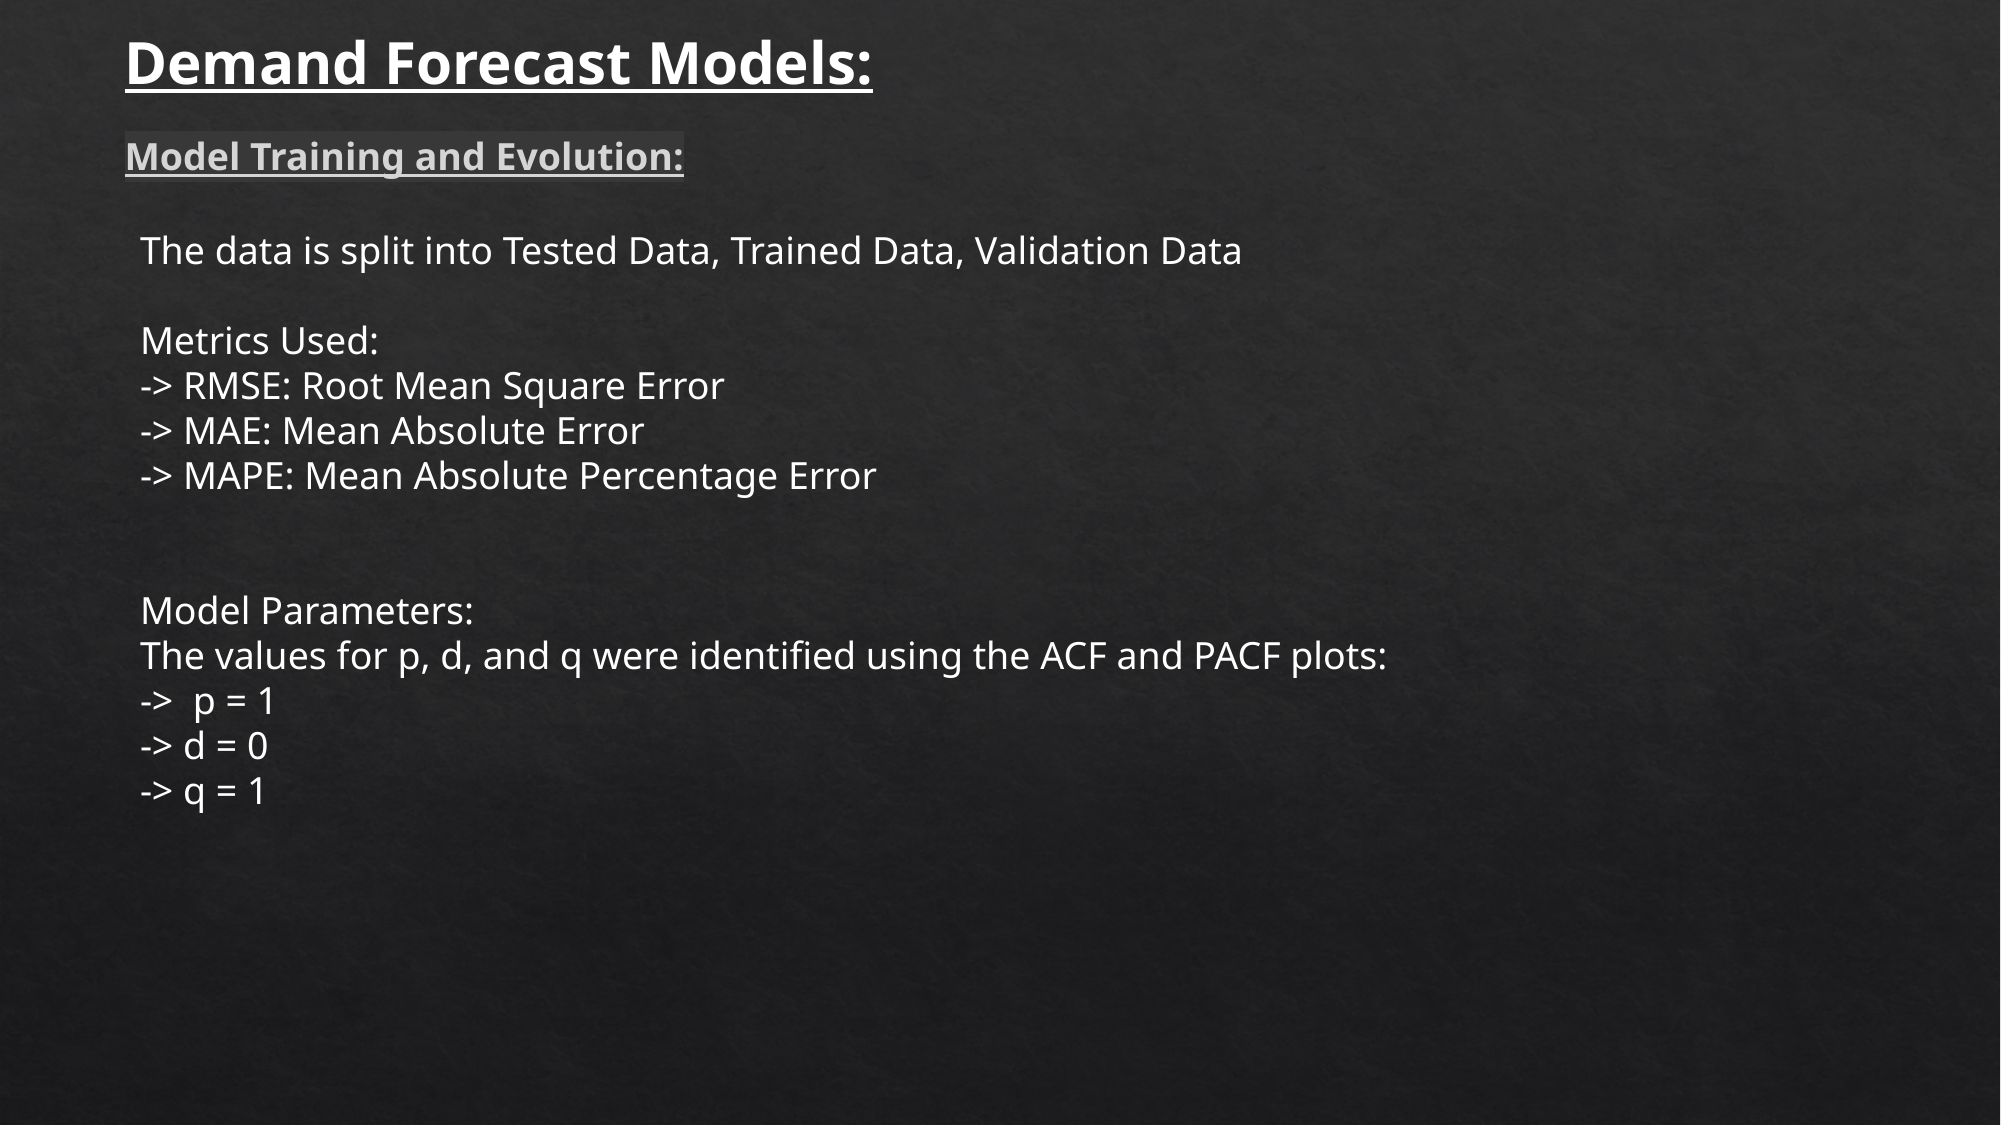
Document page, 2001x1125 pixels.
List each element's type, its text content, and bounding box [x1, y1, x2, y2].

text_box The data is split into Tested Data, Trained Data, Validation Data Metrics Used: -> RMSE: Root Mean Square Error -> MAE: Mean Absolute Error -> MAPE: Mean Absolute Percentage Error Model Parameters: The values for p, d, and q were identified using the ACF and PACF plots: -> p = 1 -> d = 0 -> q = 1 [125, 219, 1595, 865]
text_box Model Training and Evolution: [109, 125, 1881, 186]
text_box Demand Forecast Models: [109, 18, 1110, 104]
